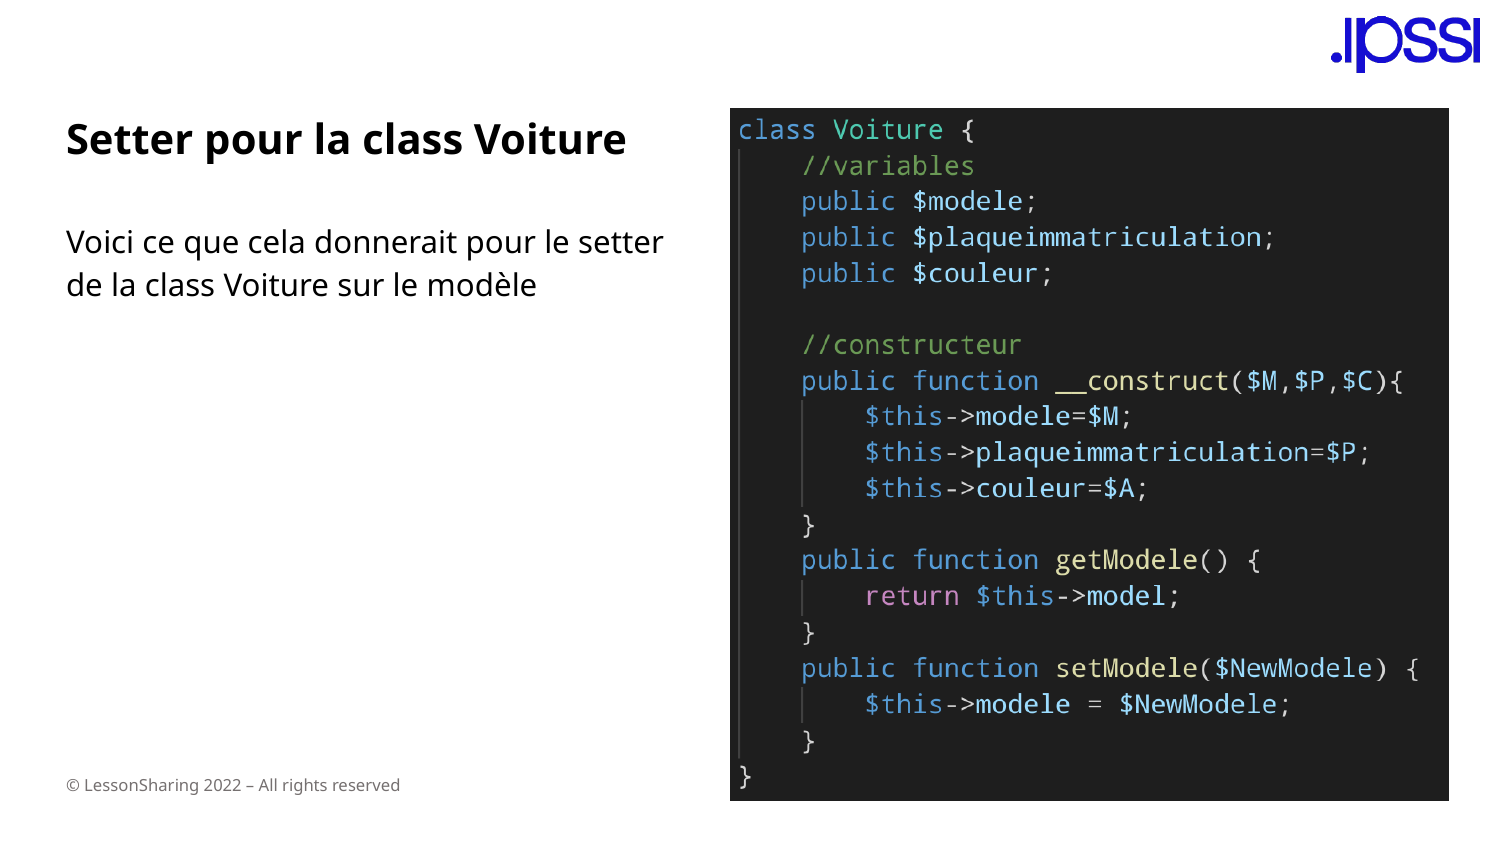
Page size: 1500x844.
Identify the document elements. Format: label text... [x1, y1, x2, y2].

title Setter pour la class Voiture [51, 98, 1449, 192]
list Voici ce que cela donnerait pour le setter de la class Voiture sur le modèle [51, 201, 684, 762]
picture [1331, 16, 1480, 73]
picture [730, 107, 1450, 801]
